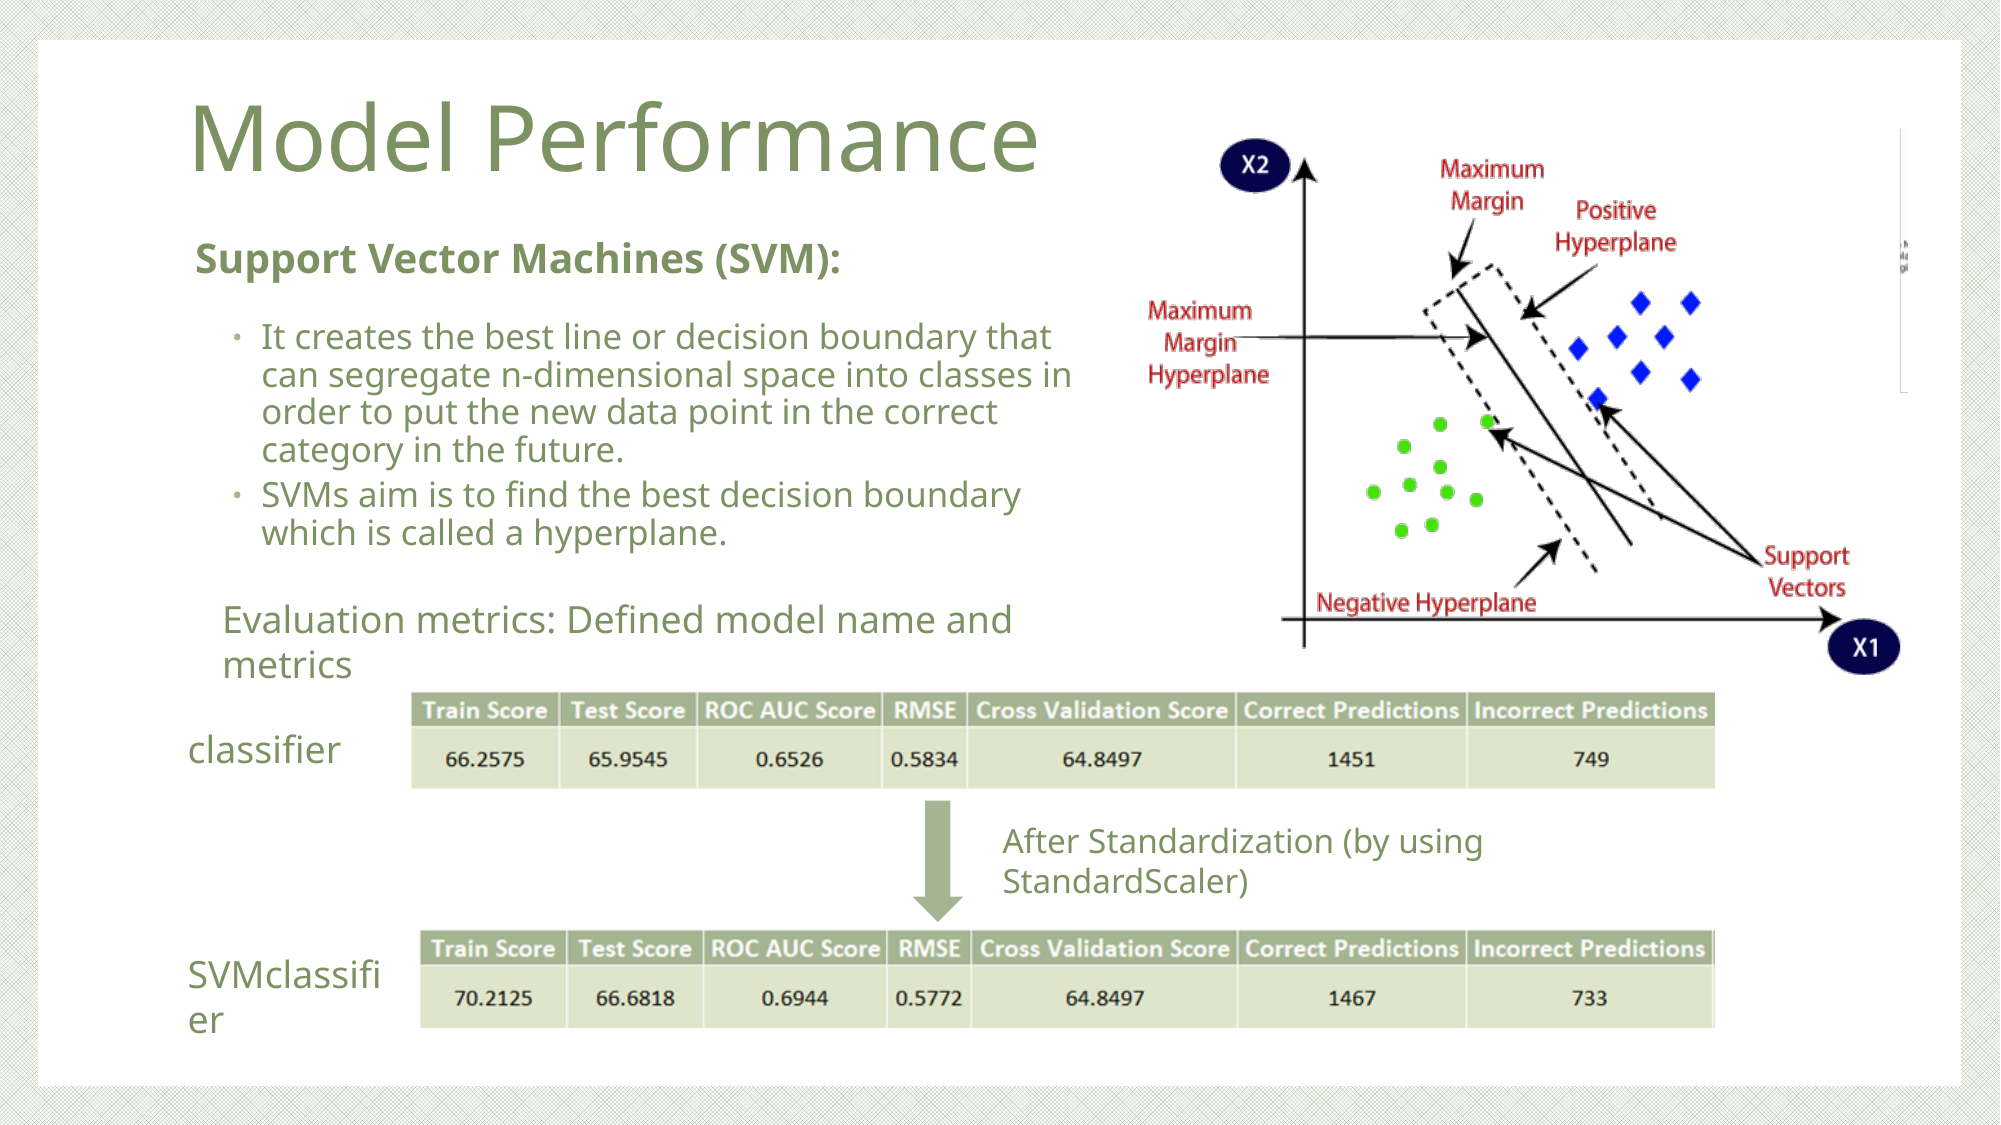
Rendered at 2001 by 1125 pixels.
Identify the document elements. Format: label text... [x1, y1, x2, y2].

picture [409, 690, 1715, 790]
picture [1133, 129, 1908, 679]
text_box After Standardization (by using StandardScaler) [987, 813, 1574, 908]
list Support Vector Machines (SVM): It creates the best line or decision boundary that can segregate n-dimensional space into classes in order to put the new data point in the correct category in the future. SVMs aim is to find the best decision boundary which is called a hyperplane. [172, 230, 1116, 563]
text_box [912, 800, 964, 922]
picture [418, 928, 1715, 1028]
title Model Performance [172, 31, 1793, 254]
text_box Evaluation metrics: Defined model name and metrics [207, 588, 1097, 694]
text_box classifier SVMclassifier [172, 649, 410, 1049]
